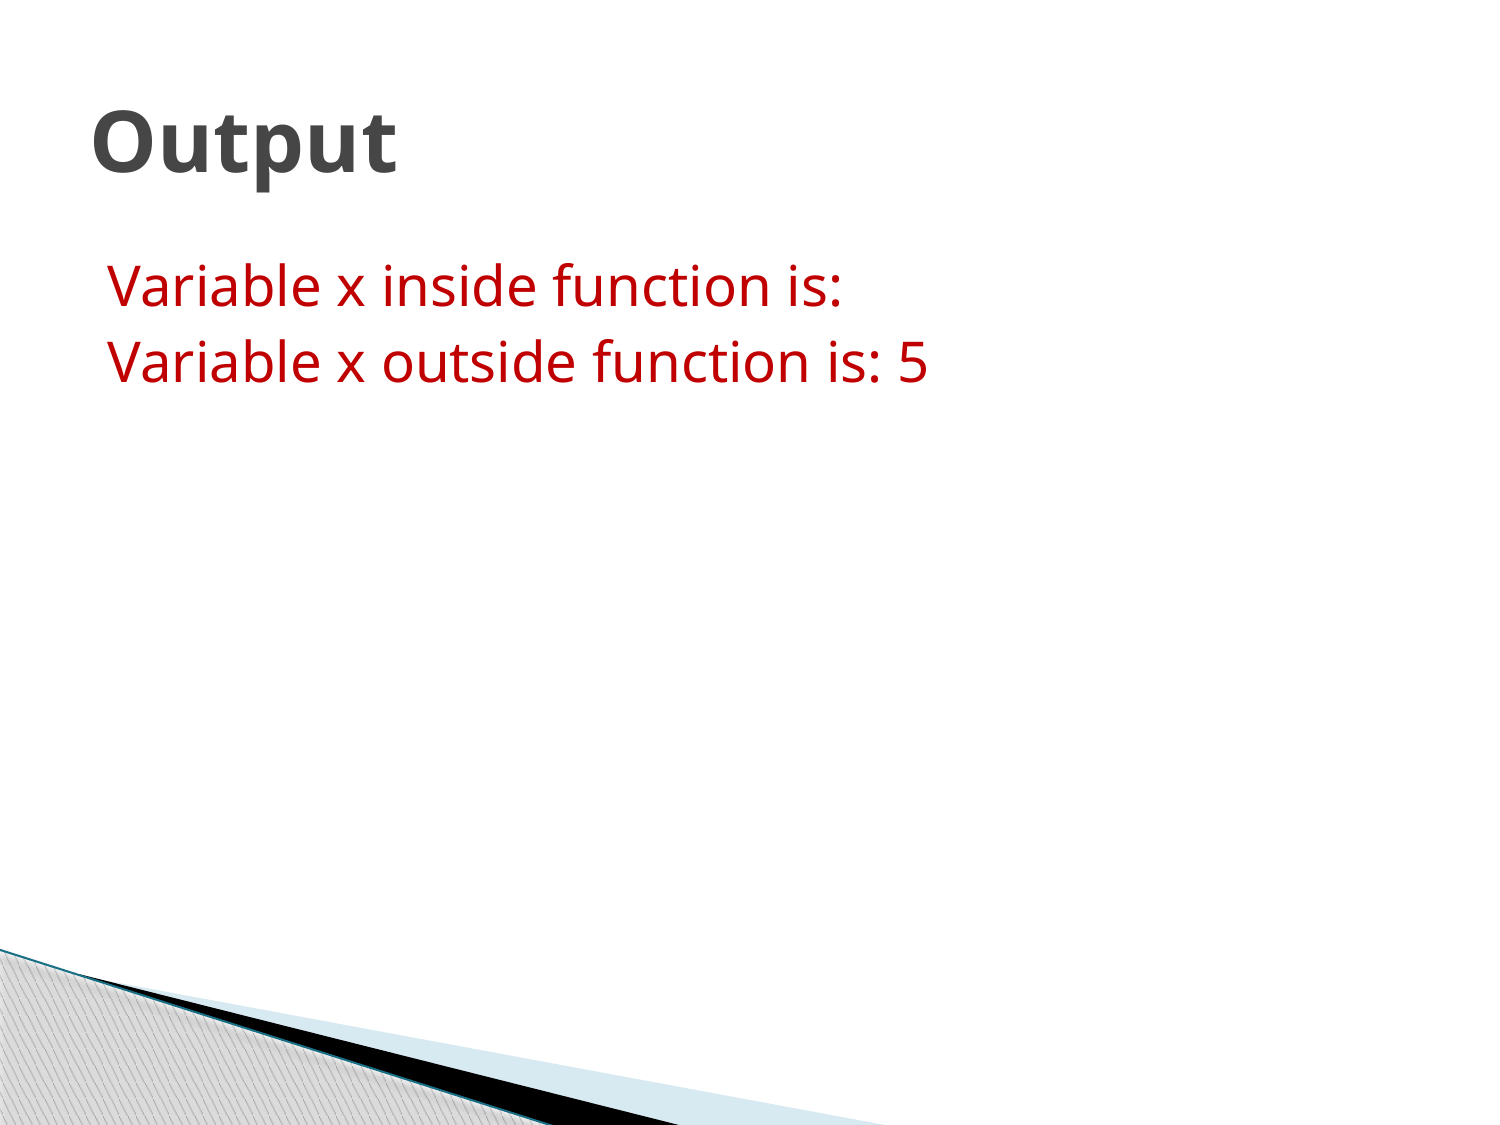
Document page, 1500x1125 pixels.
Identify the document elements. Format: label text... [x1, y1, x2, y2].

title Output [75, 45, 1425, 233]
list Variable x inside function is: Variable x outside function is: 5 [75, 243, 1425, 986]
